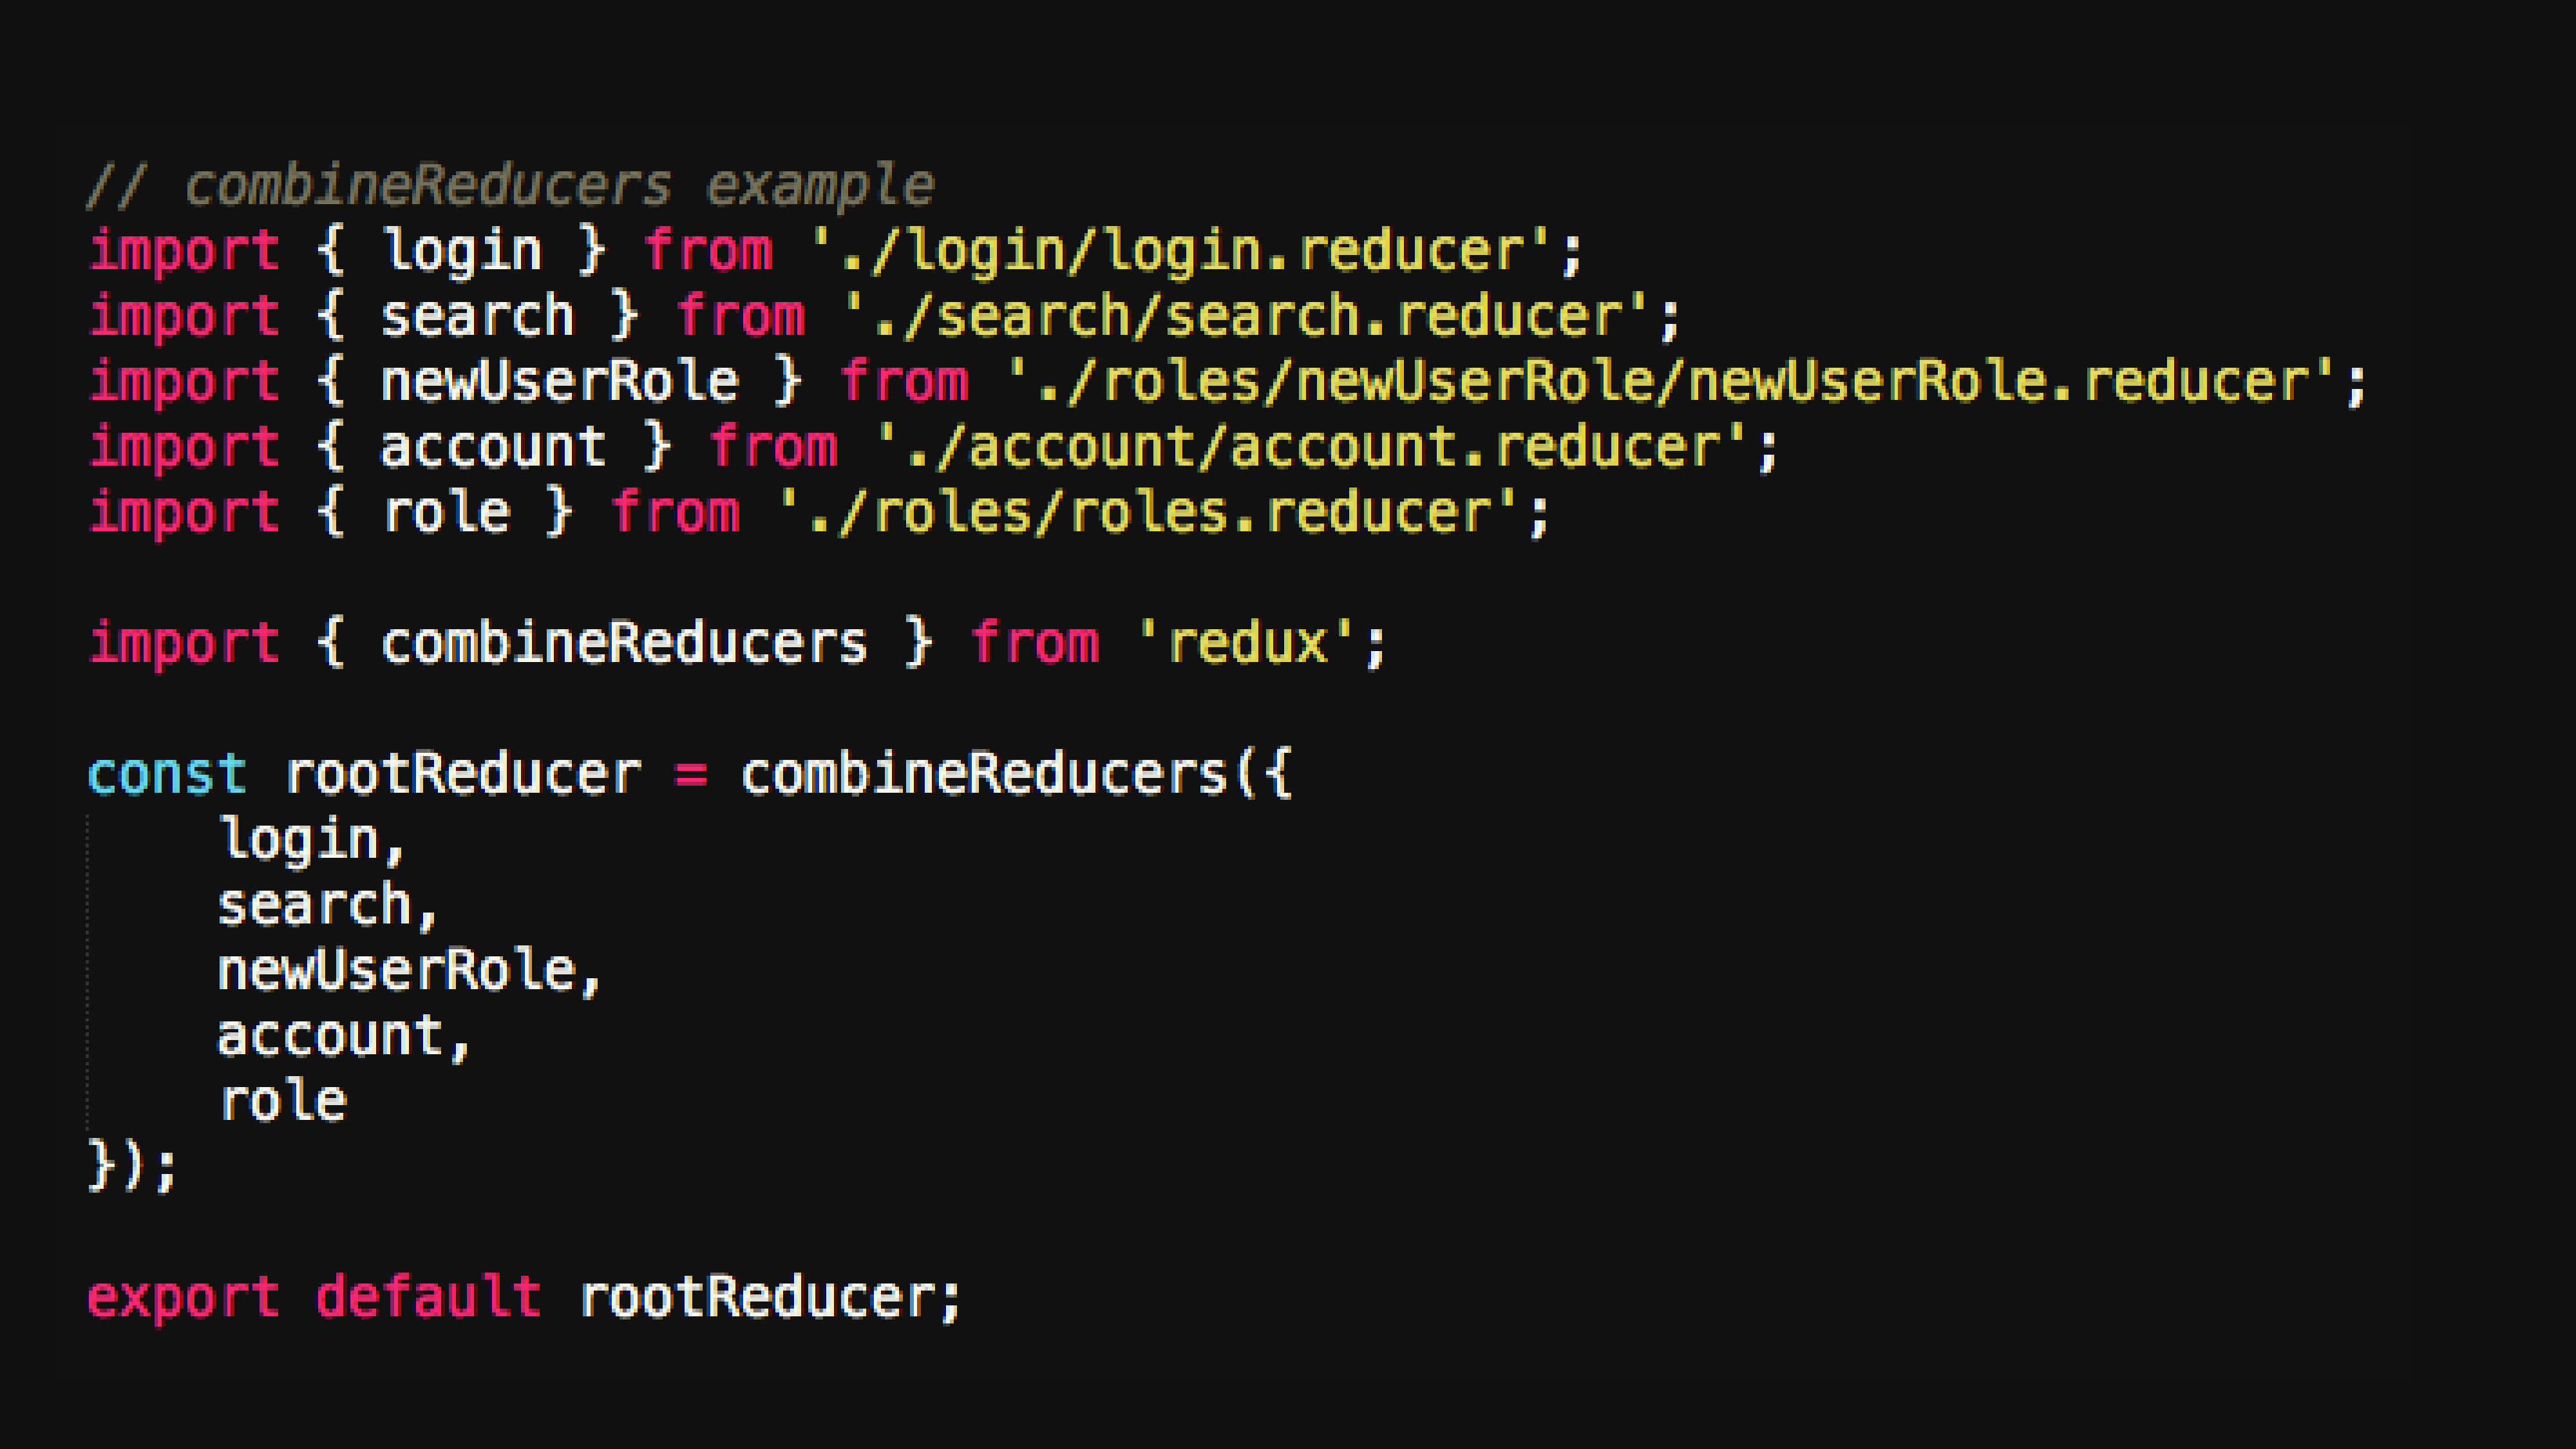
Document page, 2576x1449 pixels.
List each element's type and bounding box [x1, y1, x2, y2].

picture [57, 124, 2411, 1378]
